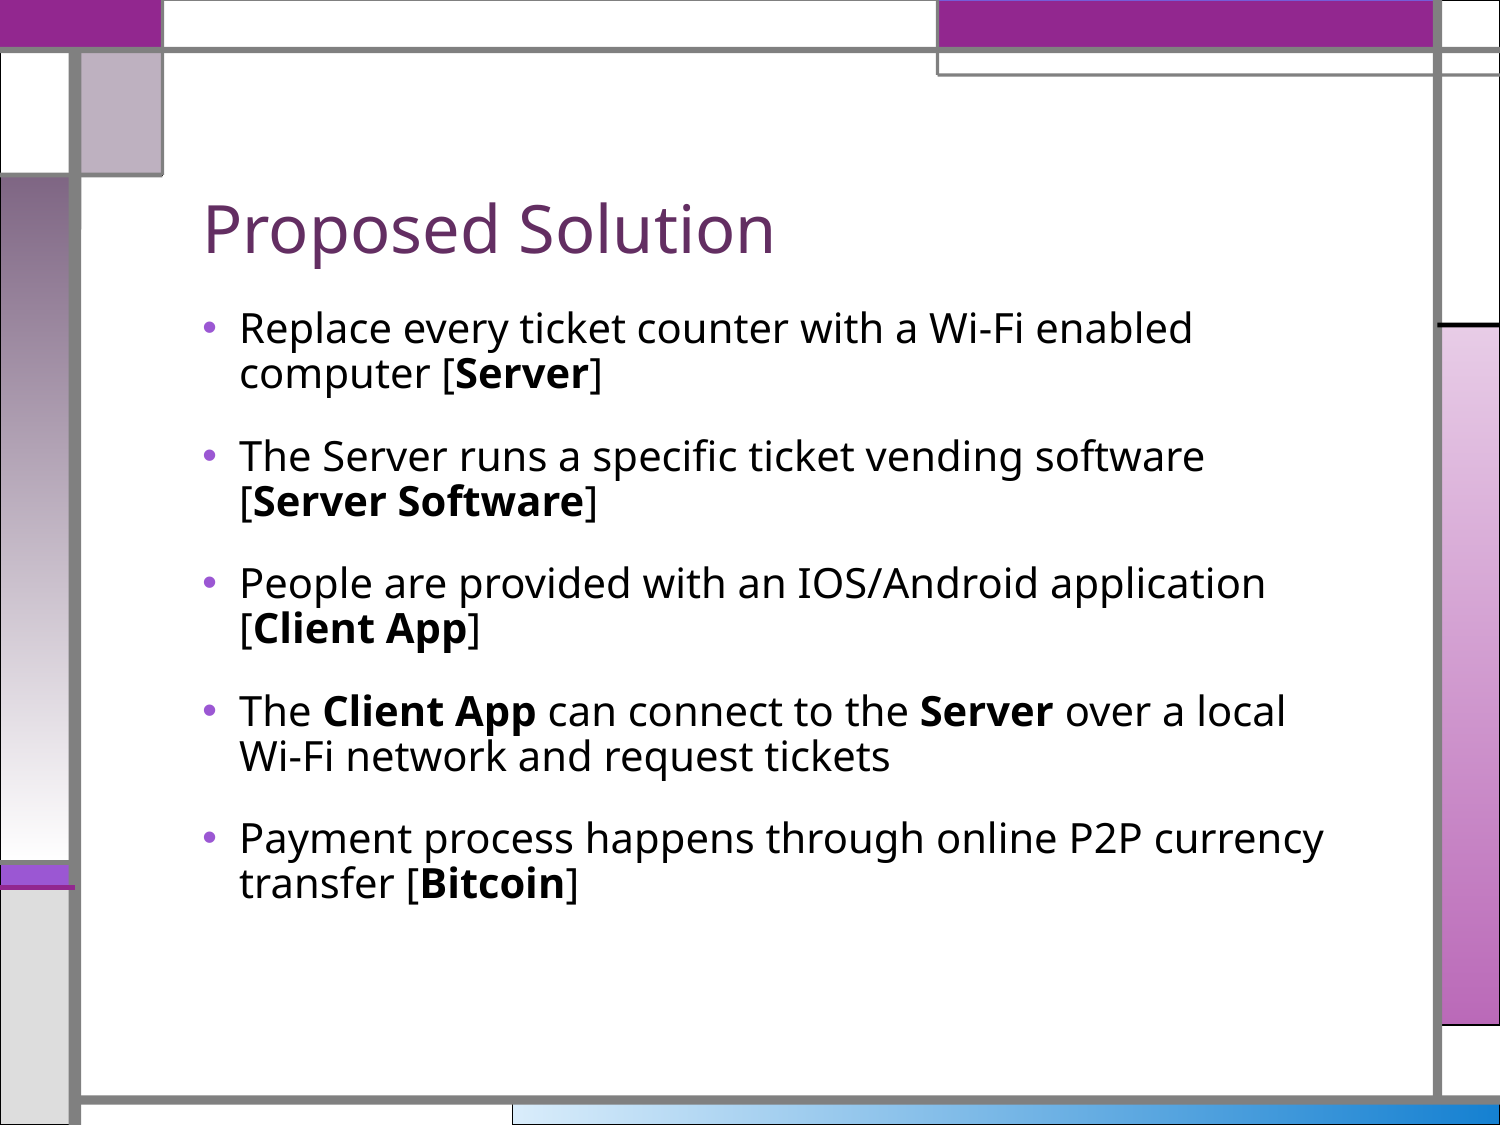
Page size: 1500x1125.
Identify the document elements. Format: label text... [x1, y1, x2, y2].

list Replace every ticket counter with a Wi-Fi enabled computer [Server] The Server runs a specific ticket vending software [Server Software] People are provided with an IOS/Android application [Client App] The Client App can connect to the Server over a local Wi-Fi network and request tickets Payment process happens through online P2P currency transfer [Bitcoin] [187, 299, 1369, 988]
title Proposed Solution [187, 87, 1369, 275]
